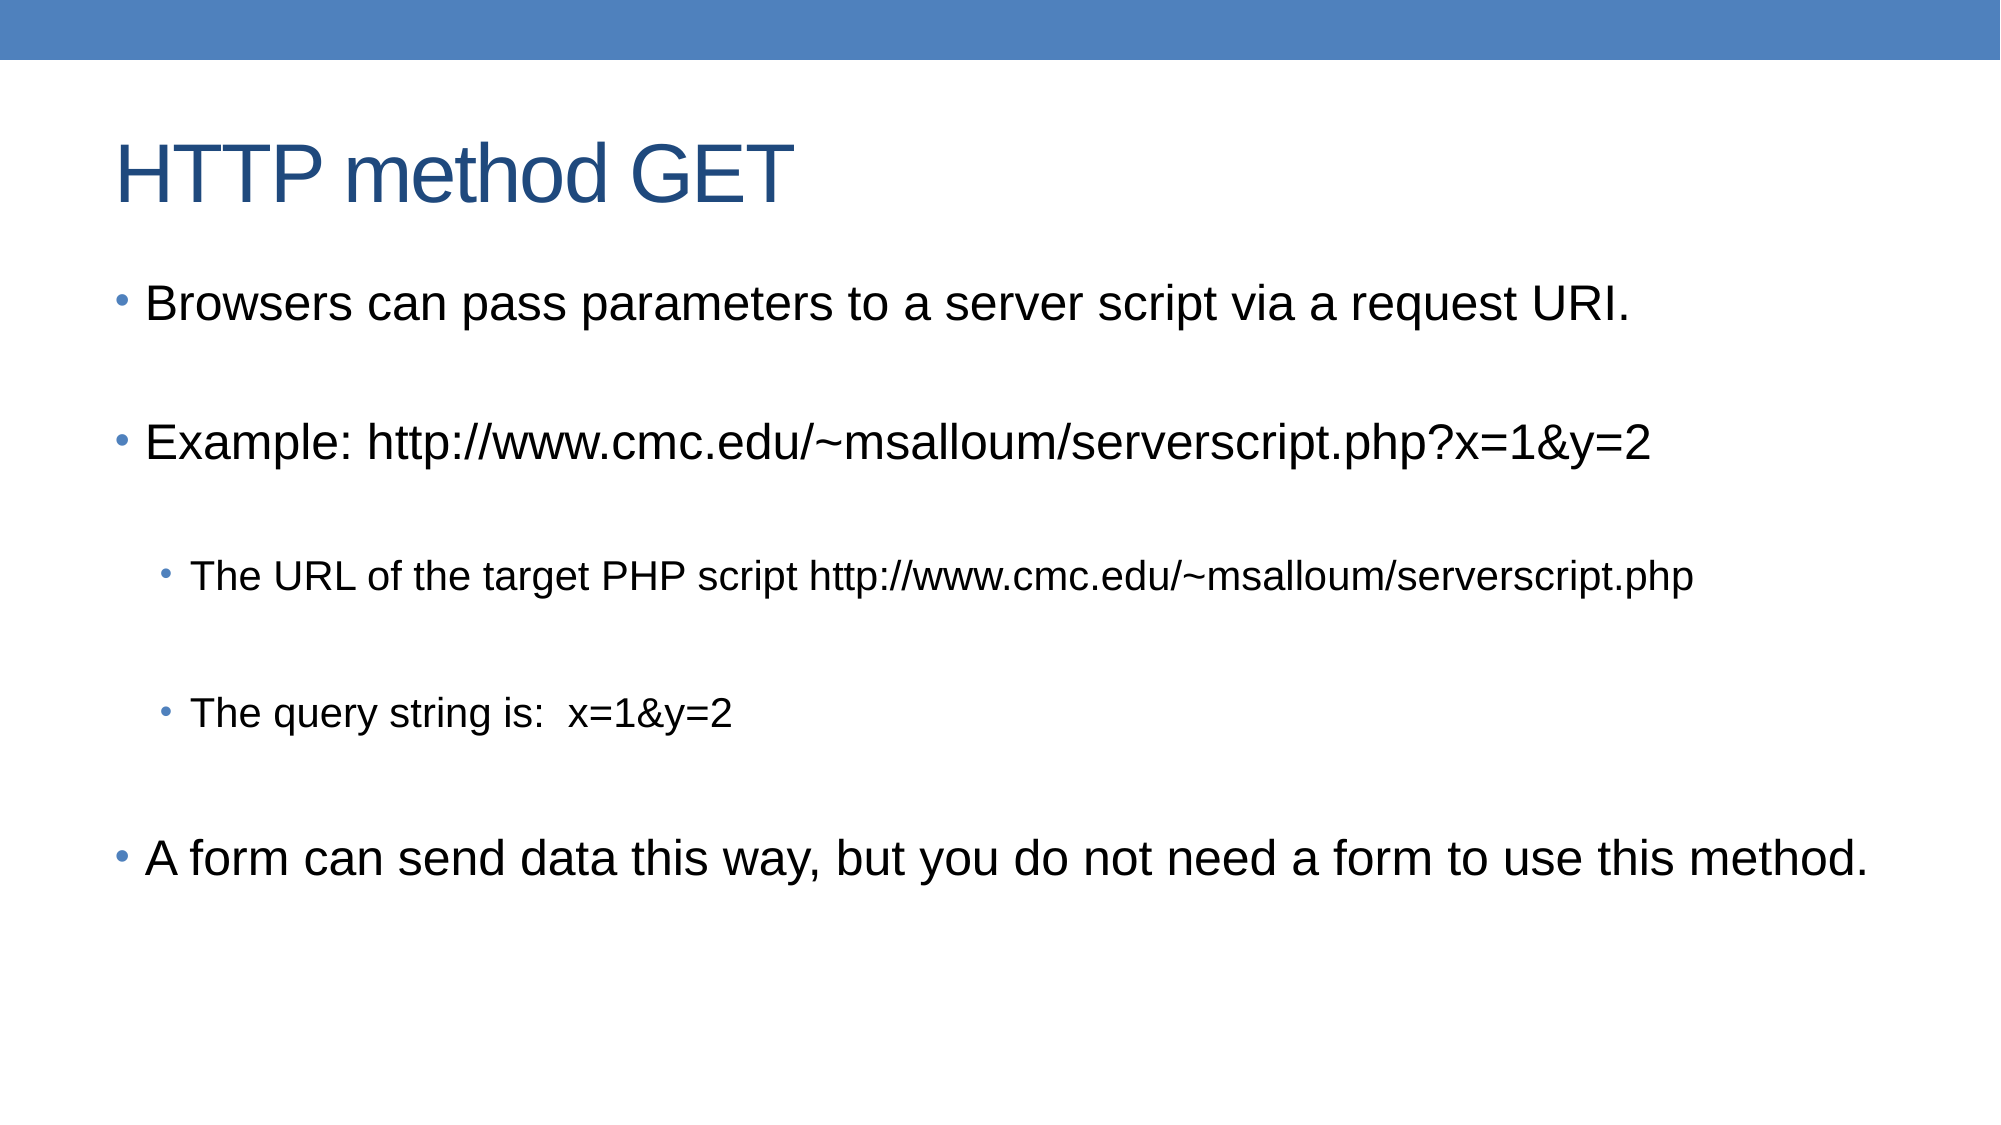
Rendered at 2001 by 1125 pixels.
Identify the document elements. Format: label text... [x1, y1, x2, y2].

title HTTP method GET [99, 87, 1900, 250]
list Browsers can pass parameters to a server script via a request URI. Example: http://www.cmc.edu/~msalloum/serverscript.php?x=1&y=2 The URL of the target PHP script http://www.cmc.edu/~msalloum/serverscript.php The query string is: x=1&y=2 A form can send data this way, but you do not need a form to use this method. [99, 262, 1900, 1063]
